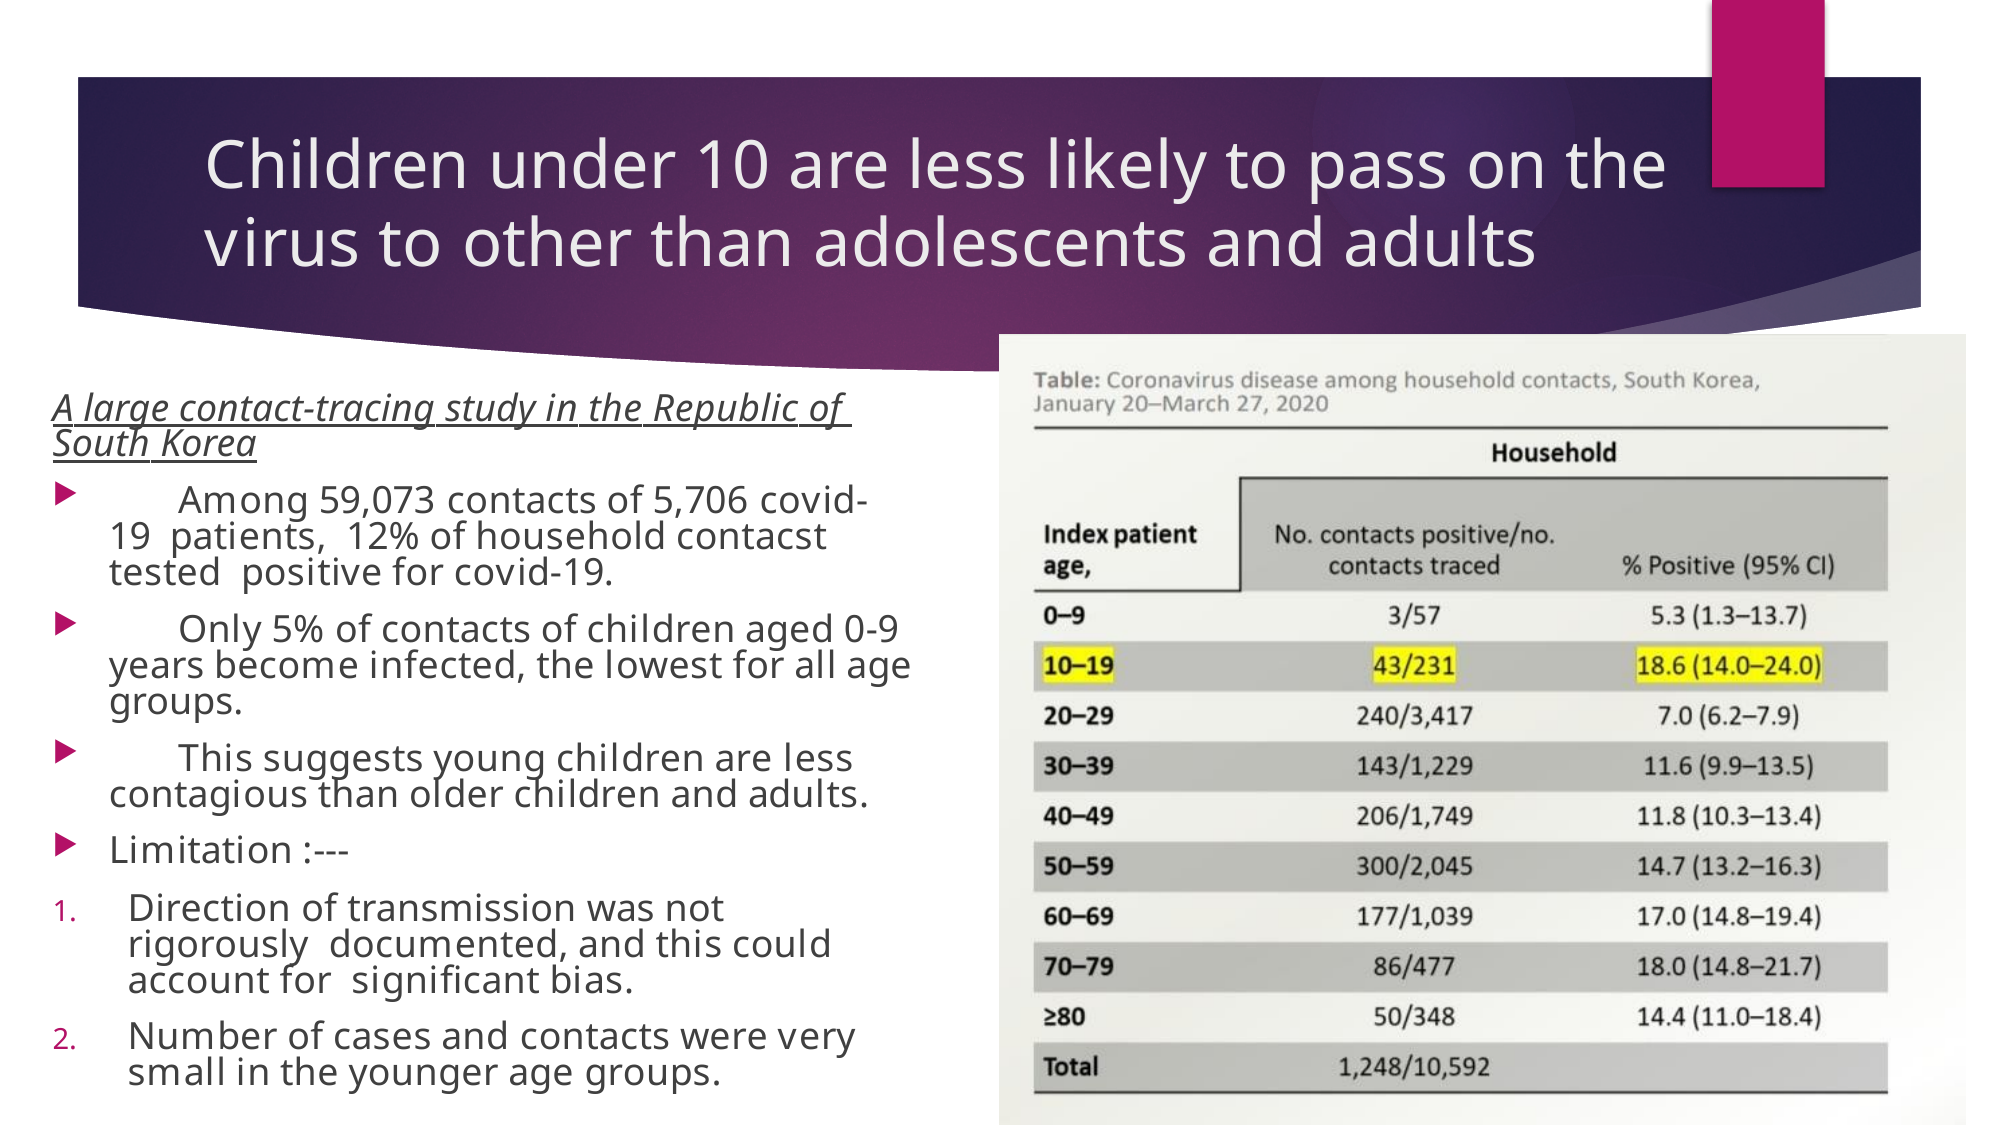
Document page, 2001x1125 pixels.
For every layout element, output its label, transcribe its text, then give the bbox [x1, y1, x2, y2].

picture [999, 334, 1966, 1125]
title Children under 10 are less likely to pass on the [202, 64, 1677, 256]
text_box virus to other than adolescents and adults [202, 197, 1558, 281]
text_box A large contact-tracing study in the Republic of South Korea Among 59,073 contacts of 5,706 covid-19 patients, 12% of household contacst tested positive for covid-19. Only 5% of contacts of children aged 0-9 years become infected, the lowest for all age groups. This suggests young children are less contagious than older children and adults. Limitation :--- Direction of transmission was not rigorously documented, and this could account for significant bias. Number of cases and contacts were very small in the younger age groups. [50, 381, 940, 1093]
